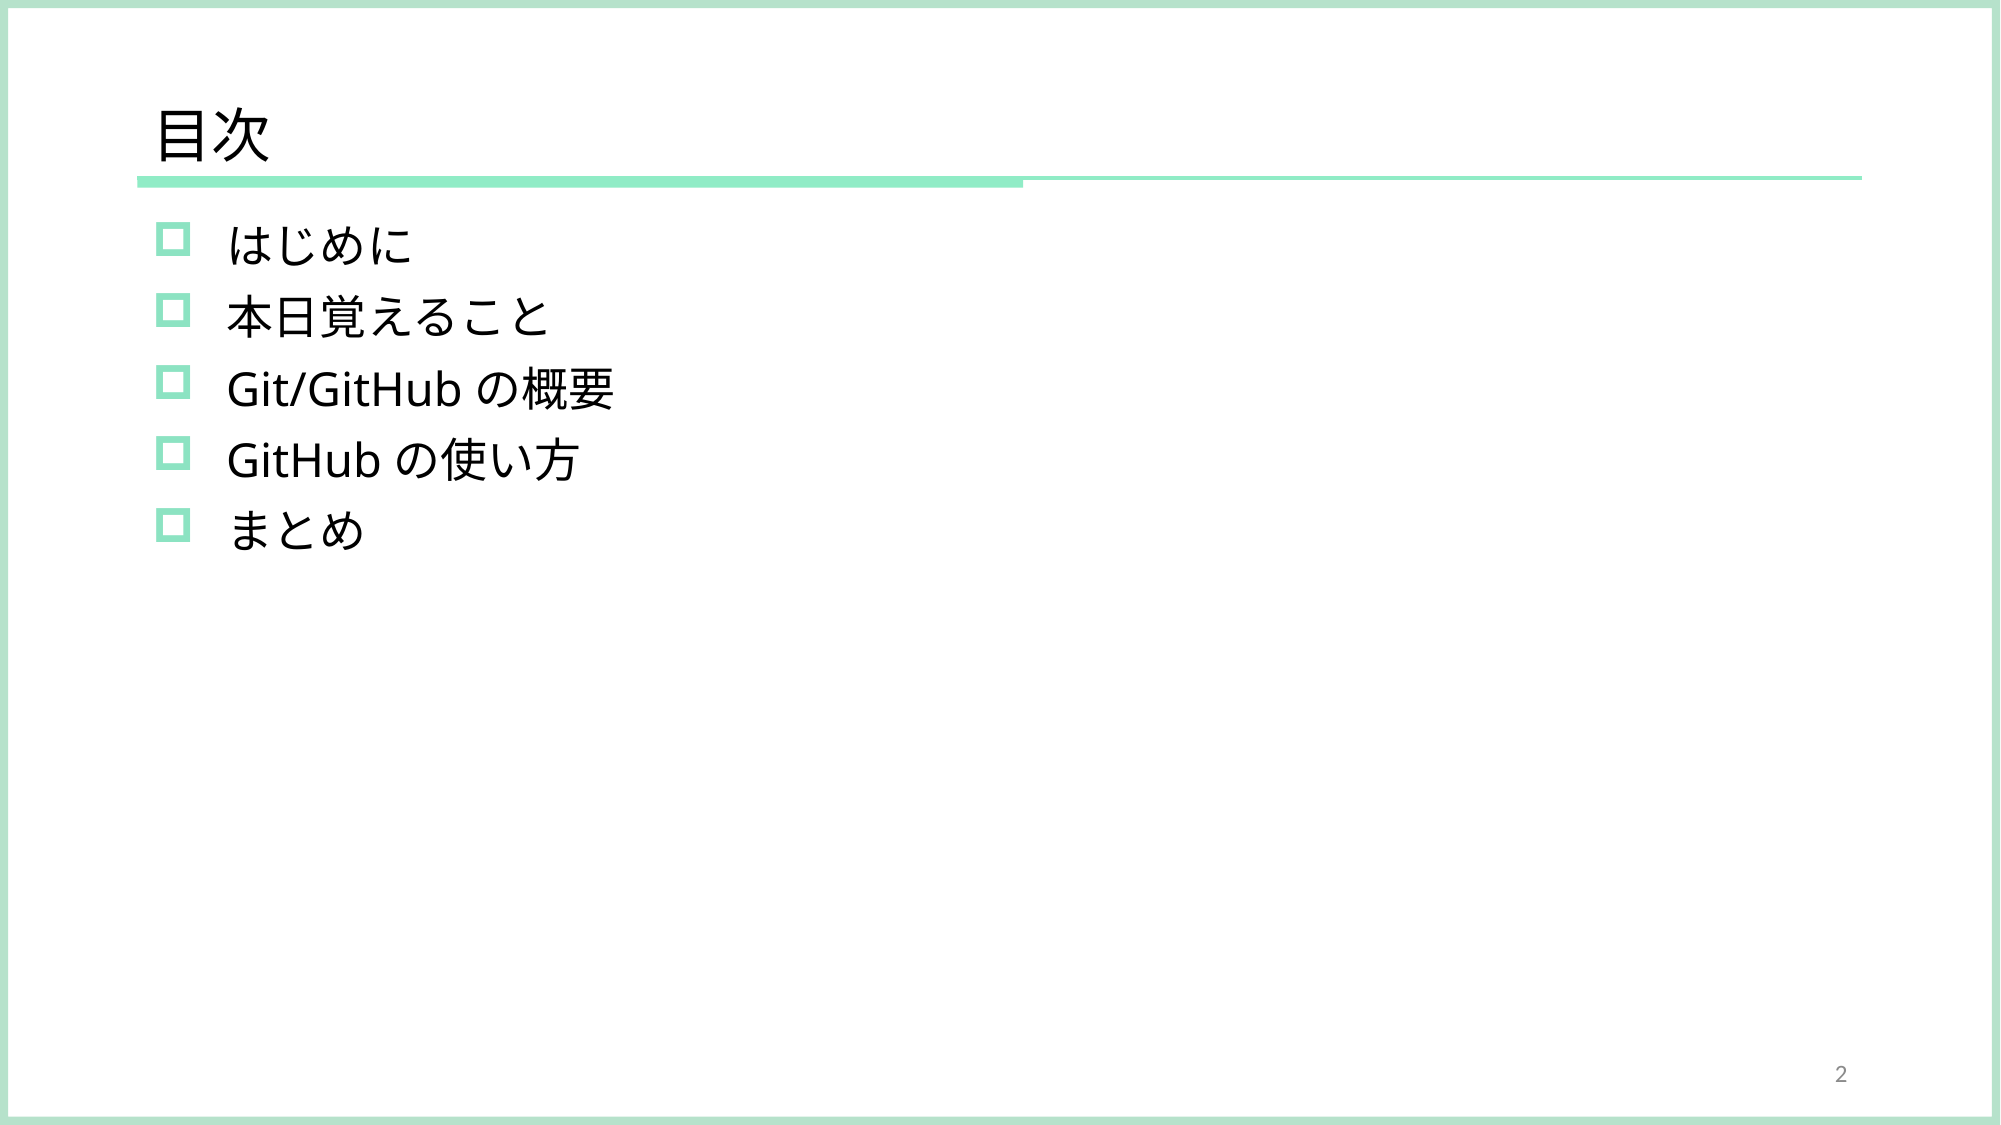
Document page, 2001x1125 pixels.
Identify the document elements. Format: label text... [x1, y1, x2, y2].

list はじめに 本日覚えること Git/GitHubの概要 GitHubの使い方 まとめ [137, 215, 1863, 1014]
slide_number 2 [1412, 1042, 1863, 1103]
title 目次 [137, 59, 1863, 178]
